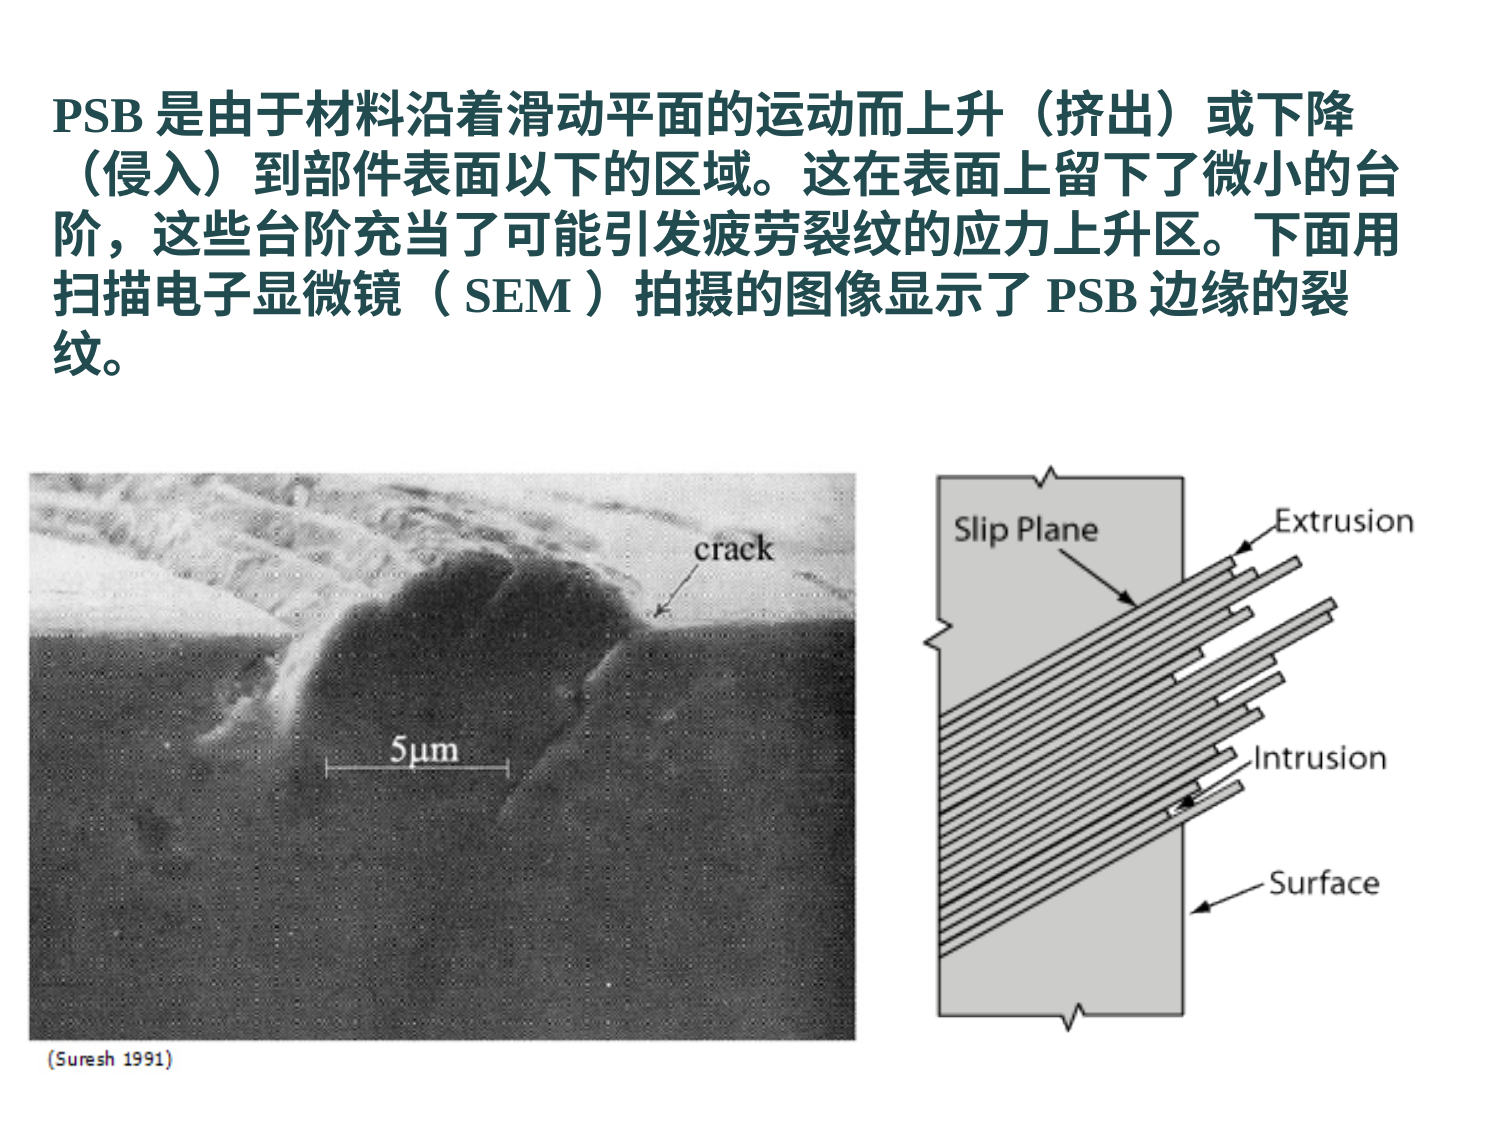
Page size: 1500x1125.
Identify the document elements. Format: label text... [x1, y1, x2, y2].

picture [887, 422, 1441, 1078]
picture [24, 462, 866, 1076]
text_box PSB是由于材料沿着滑动平面的运动而上升（挤出）或下降（侵入）到部件表面以下的区域。这在表面上留下了微小的台阶，这些台阶充当了可能引发疲劳裂纹的应力上升区。下面用扫描电子显微镜（SEM）拍摄的图像显示了PSB边缘的裂纹。 [37, 74, 1440, 390]
